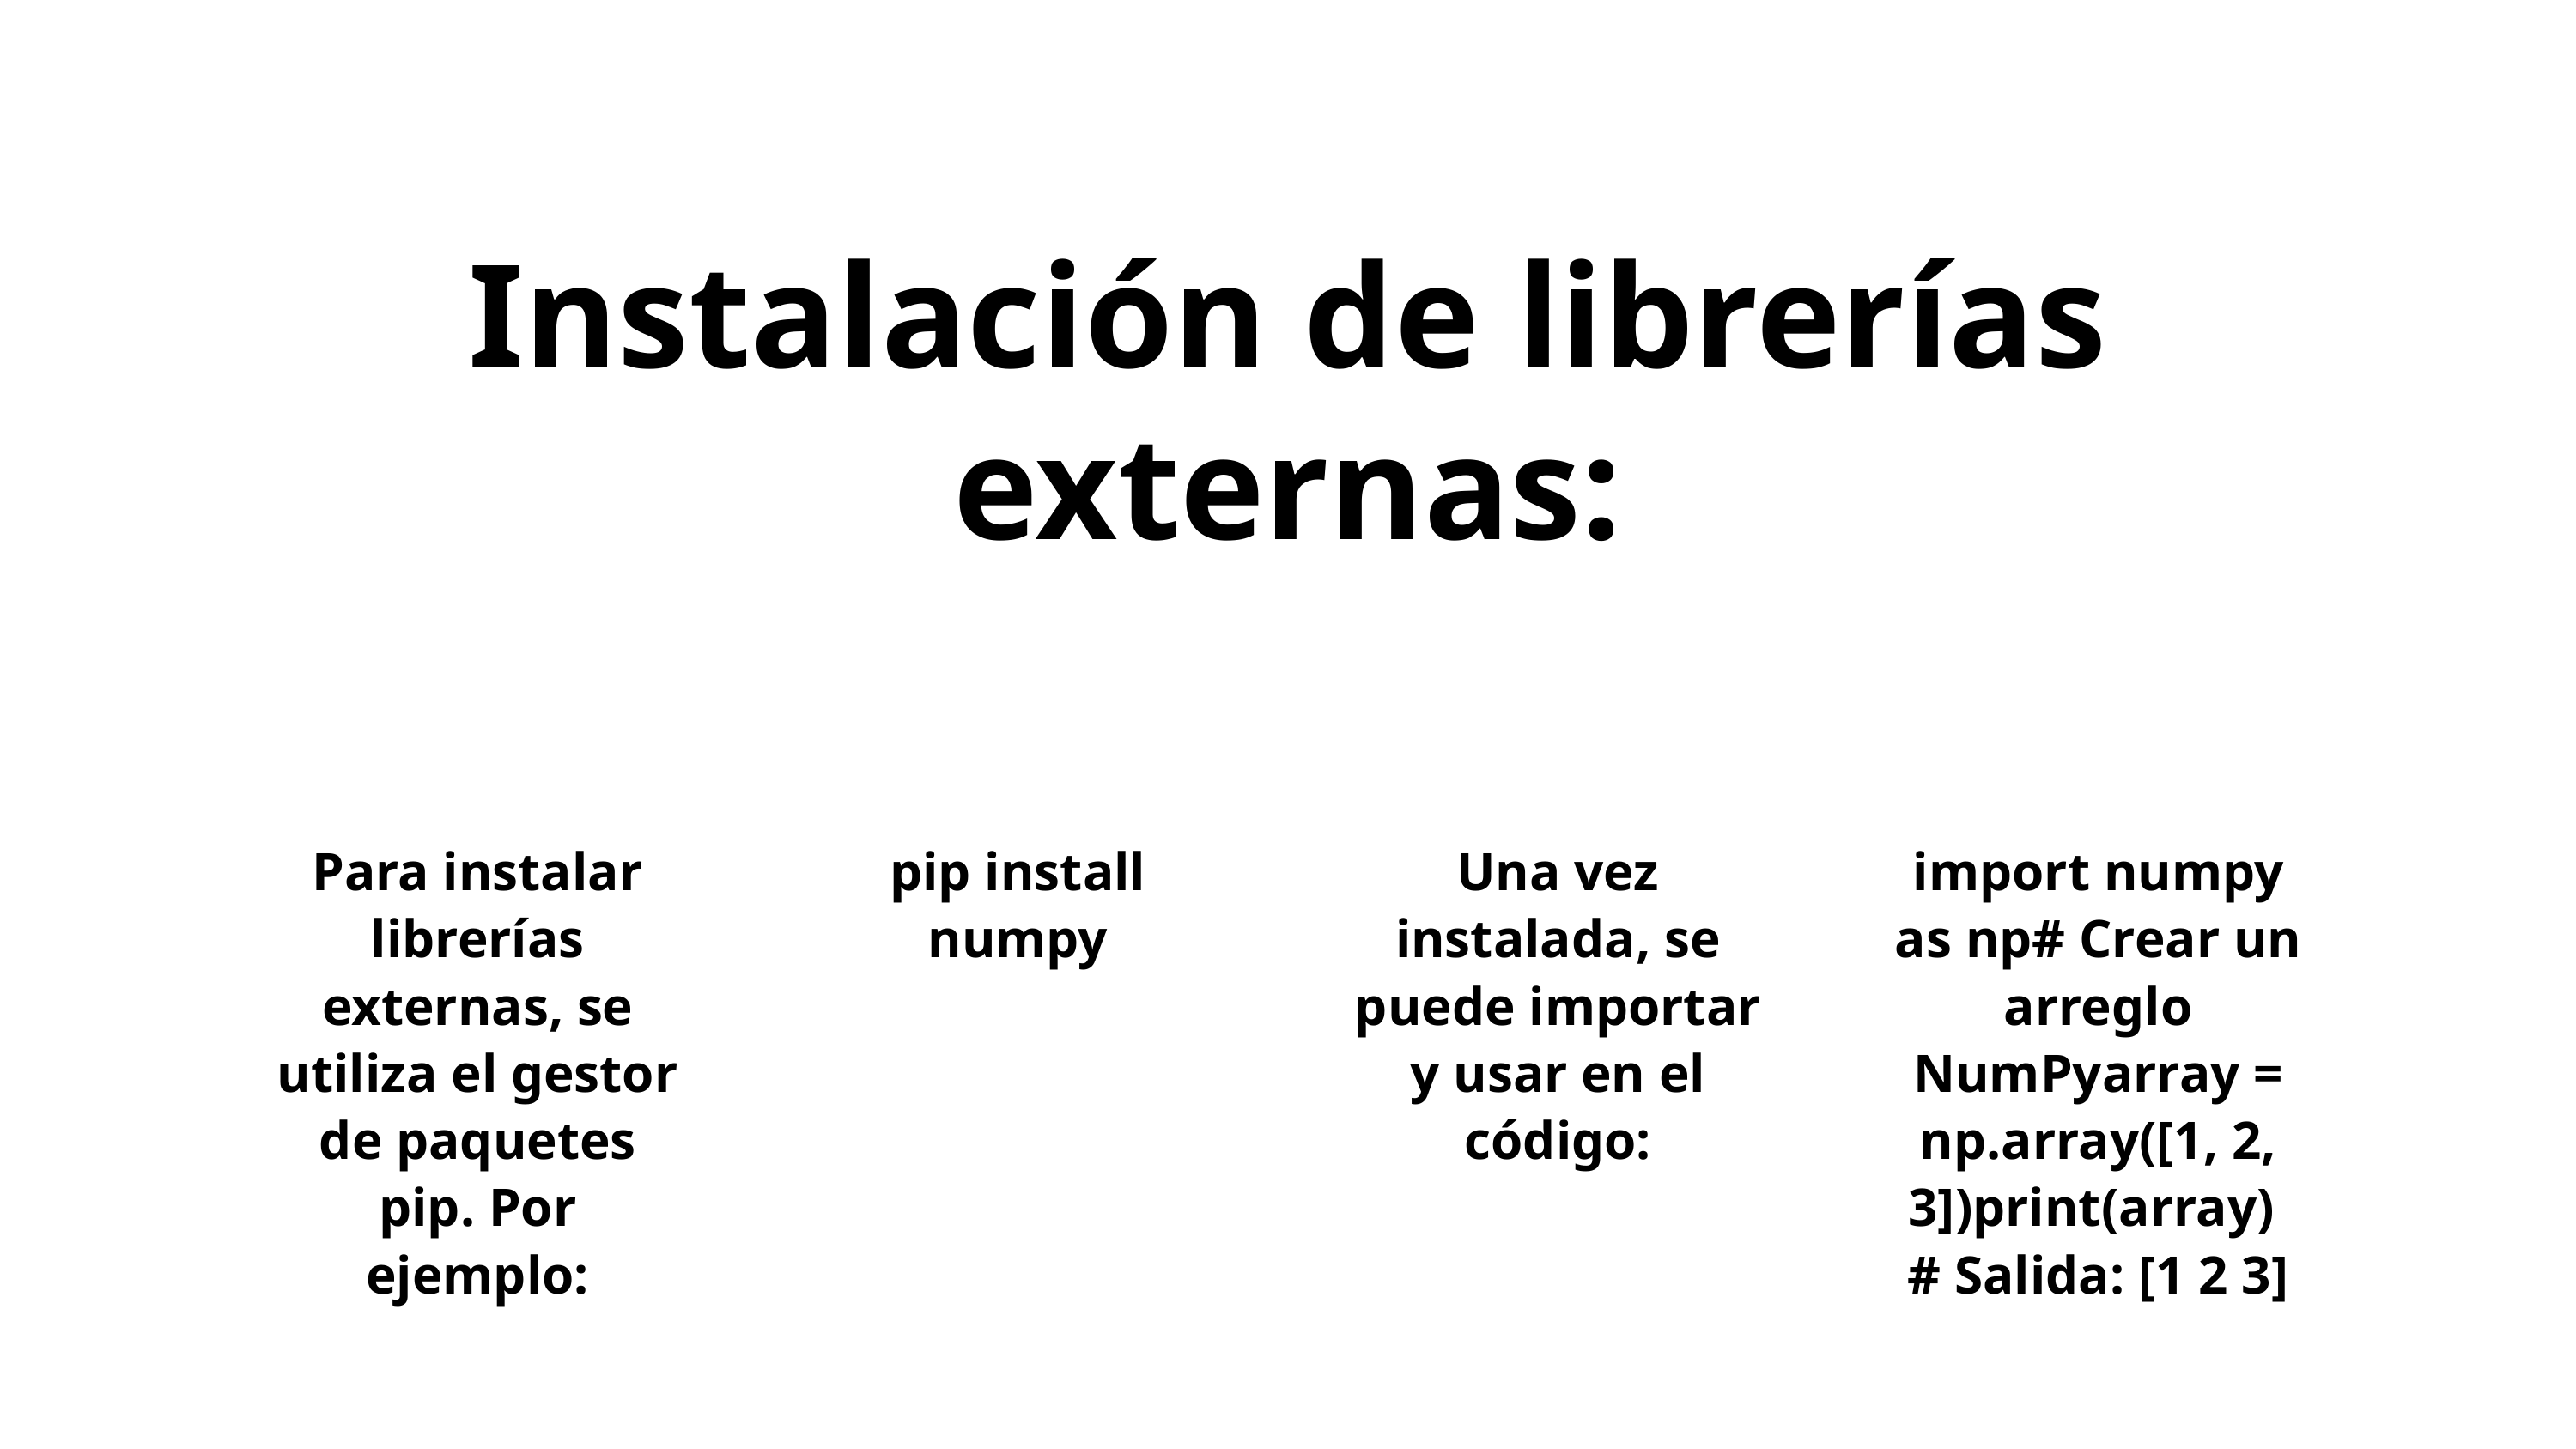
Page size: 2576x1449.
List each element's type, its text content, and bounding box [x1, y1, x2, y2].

text_box Para instalar librerías externas, se utiliza el gestor de paquetes pip. Por ejemplo: [273, 834, 683, 1305]
text_box pip install numpy [813, 834, 1223, 968]
text_box Una vez instalada, se puede importar y usar en el código: [1353, 834, 1763, 1170]
text_box import numpy as np# Crear un arreglo NumPyarray = np.array([1, 2, 3])print(array) # Salida: [1 2 3] [1893, 834, 2303, 1305]
text_box Instalación de librerías externas: [295, 224, 2281, 568]
